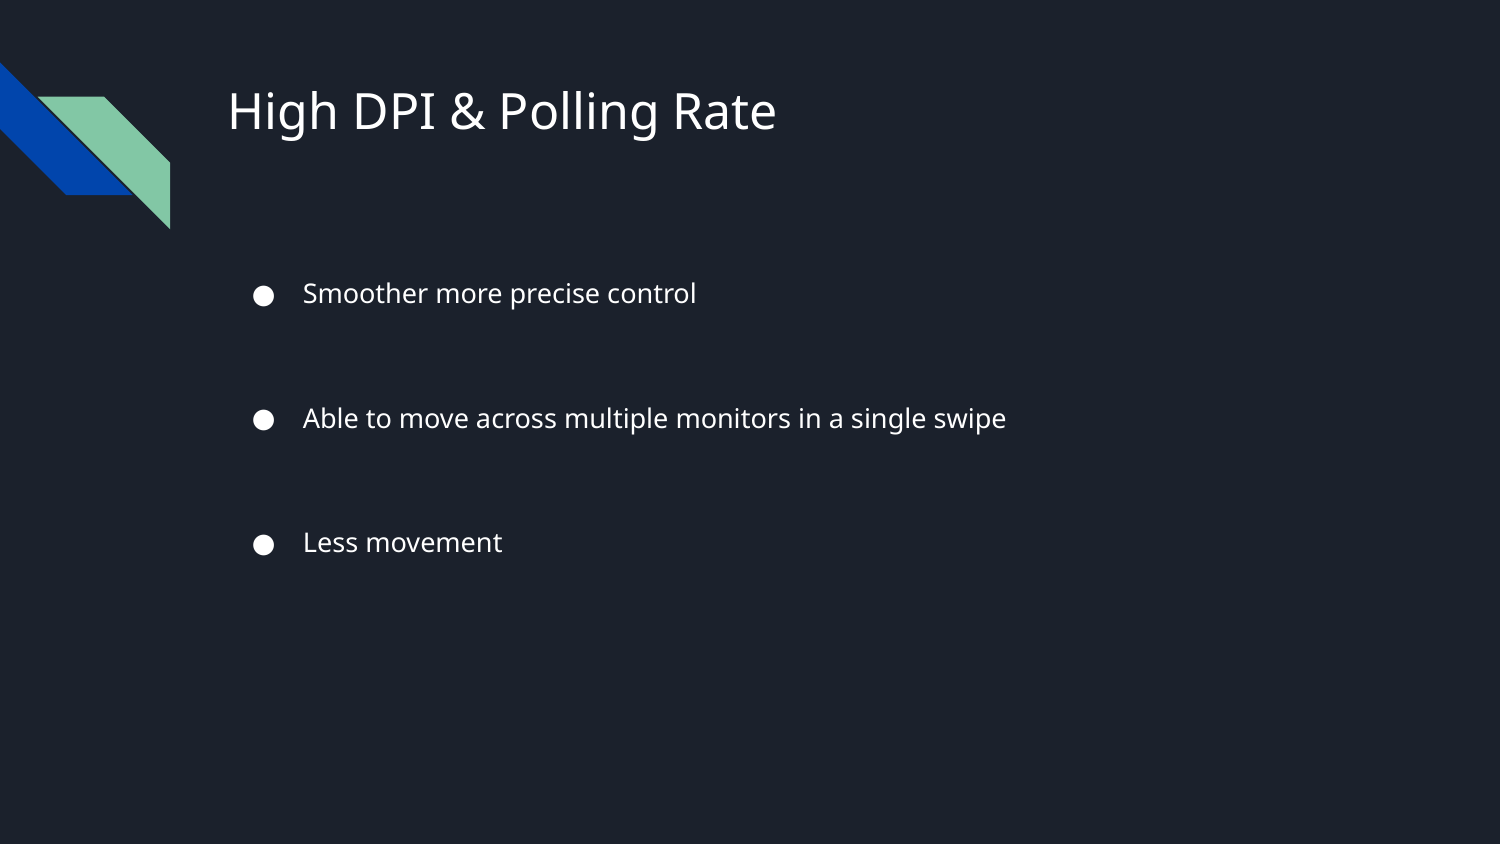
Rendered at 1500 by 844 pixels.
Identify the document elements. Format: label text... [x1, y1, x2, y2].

list Smoother more precise control Able to move across multiple monitors in a single swipe Less movement [212, 257, 1368, 735]
title High DPI & Polling Rate [212, 64, 1368, 215]
